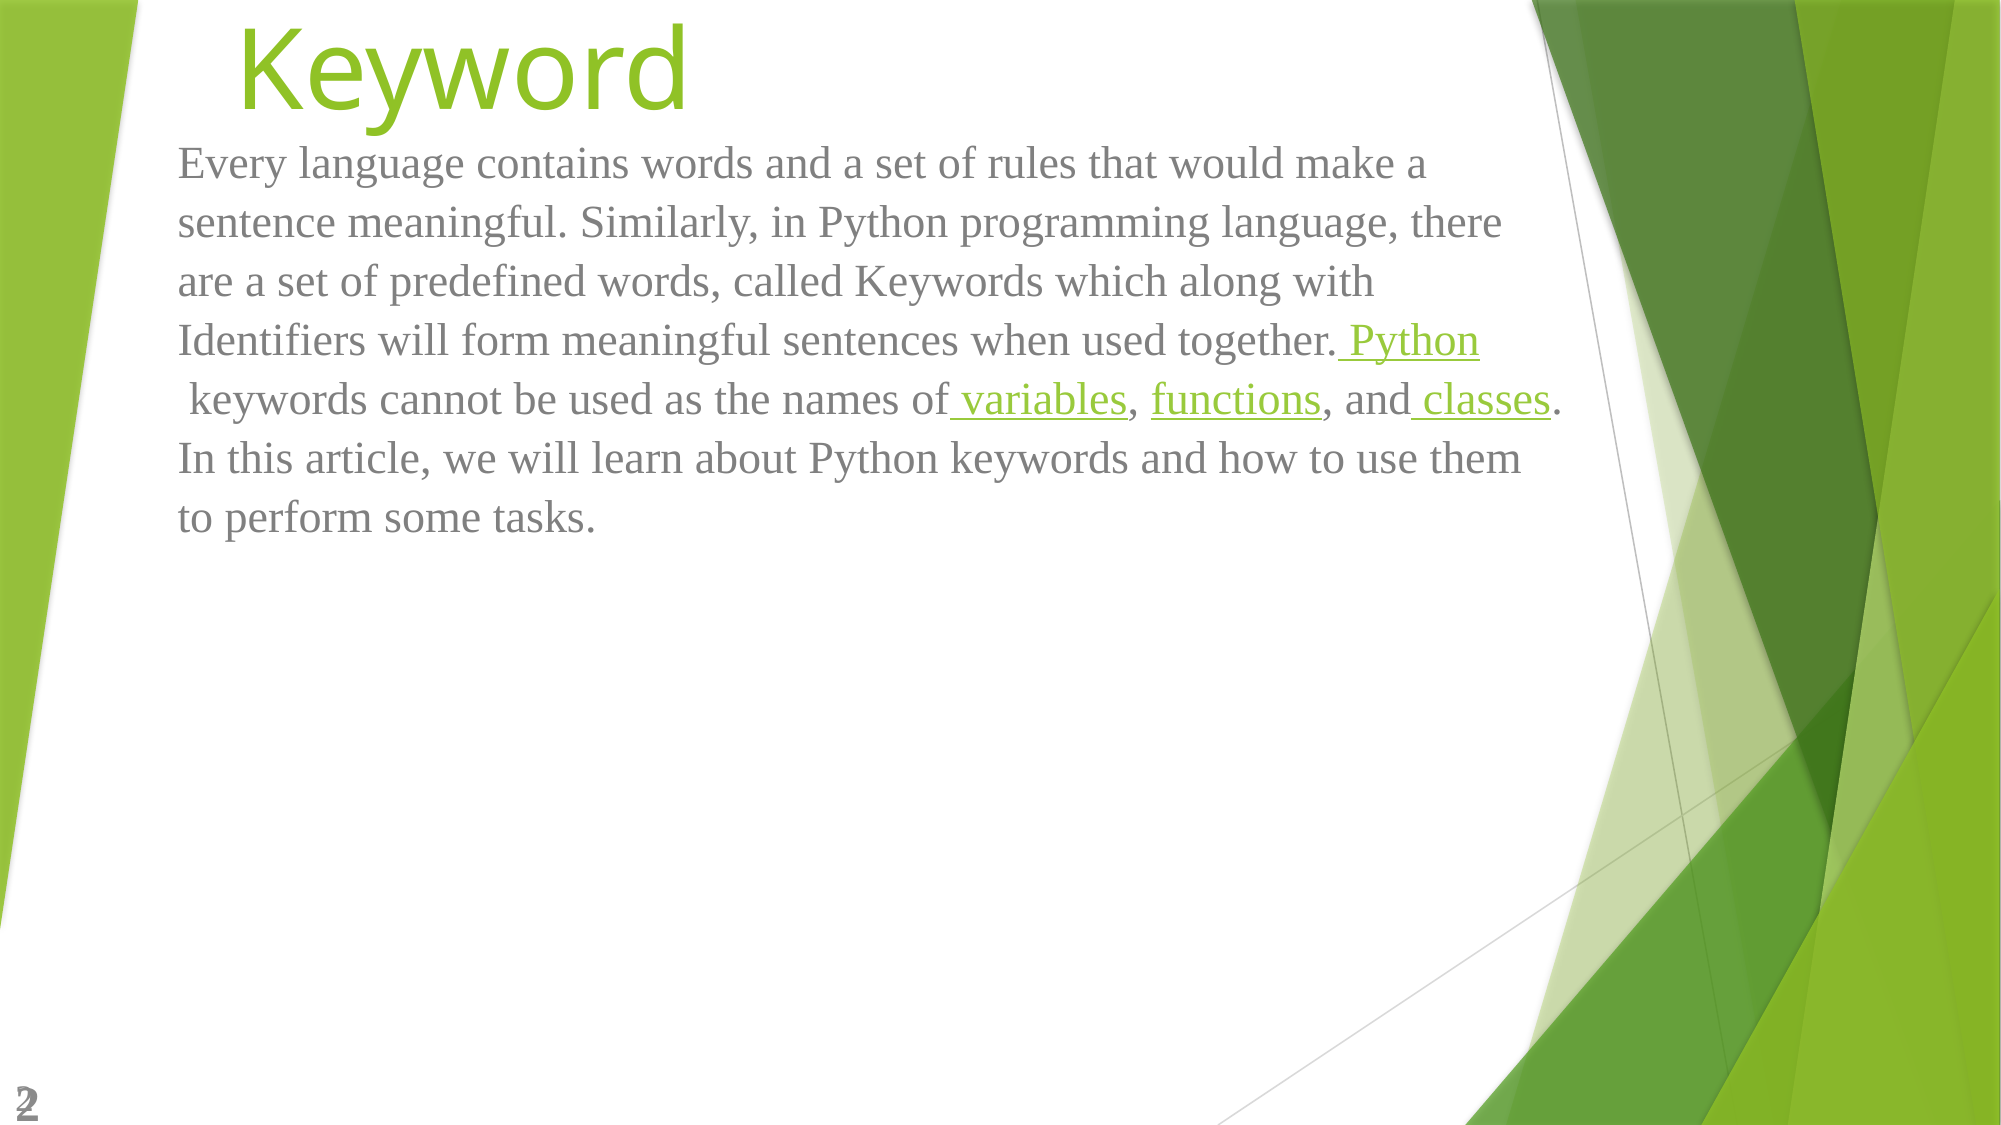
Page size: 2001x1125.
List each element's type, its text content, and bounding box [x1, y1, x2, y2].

title Definition Keyword [219, 0, 1249, 121]
text_box 2 [0, 1077, 51, 1125]
subtitle Every language contains words and a set of rules that would make a sentence meaningful. Similarly, in Python programming language, there are a set of predefined words, called Keywords which along with Identifiers will form meaningful sentences when used together. Python keywords cannot be used as the names of variables, functions, and classes. In this article, we will learn about Python keywords and how to use them to perform some tasks. [162, 121, 1579, 563]
footer 2 [0, 1067, 52, 1125]
